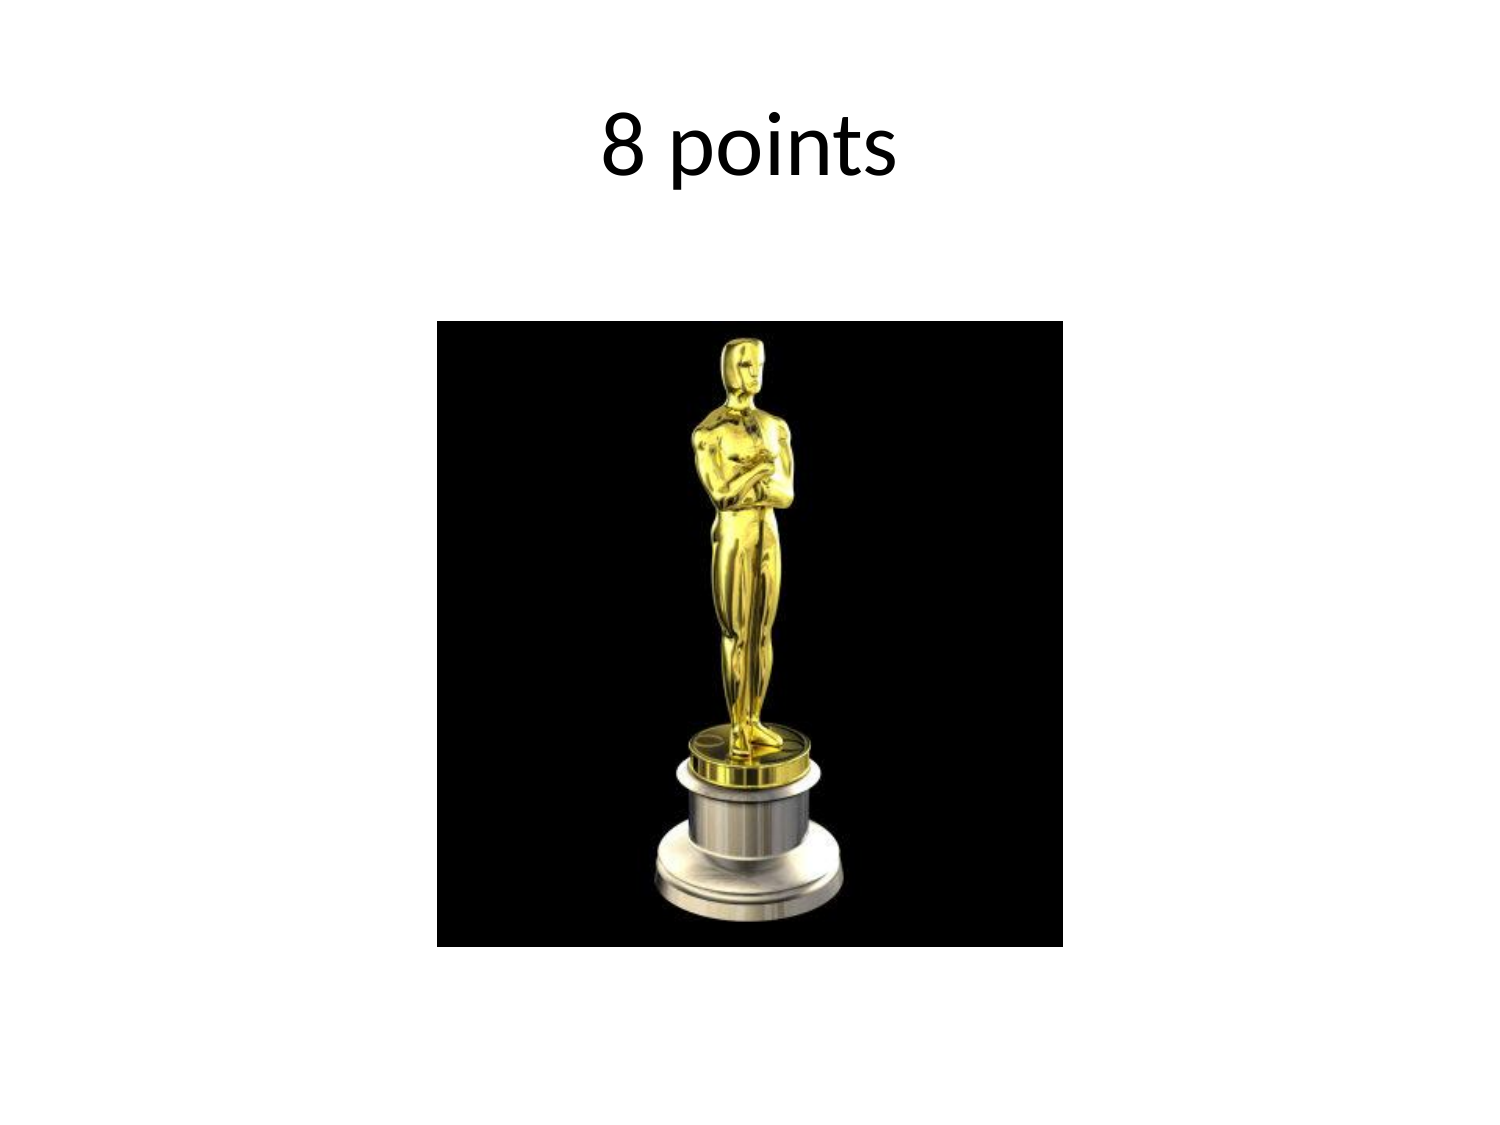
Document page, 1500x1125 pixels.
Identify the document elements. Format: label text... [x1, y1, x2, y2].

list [437, 320, 1063, 947]
title 8 points [75, 45, 1425, 233]
